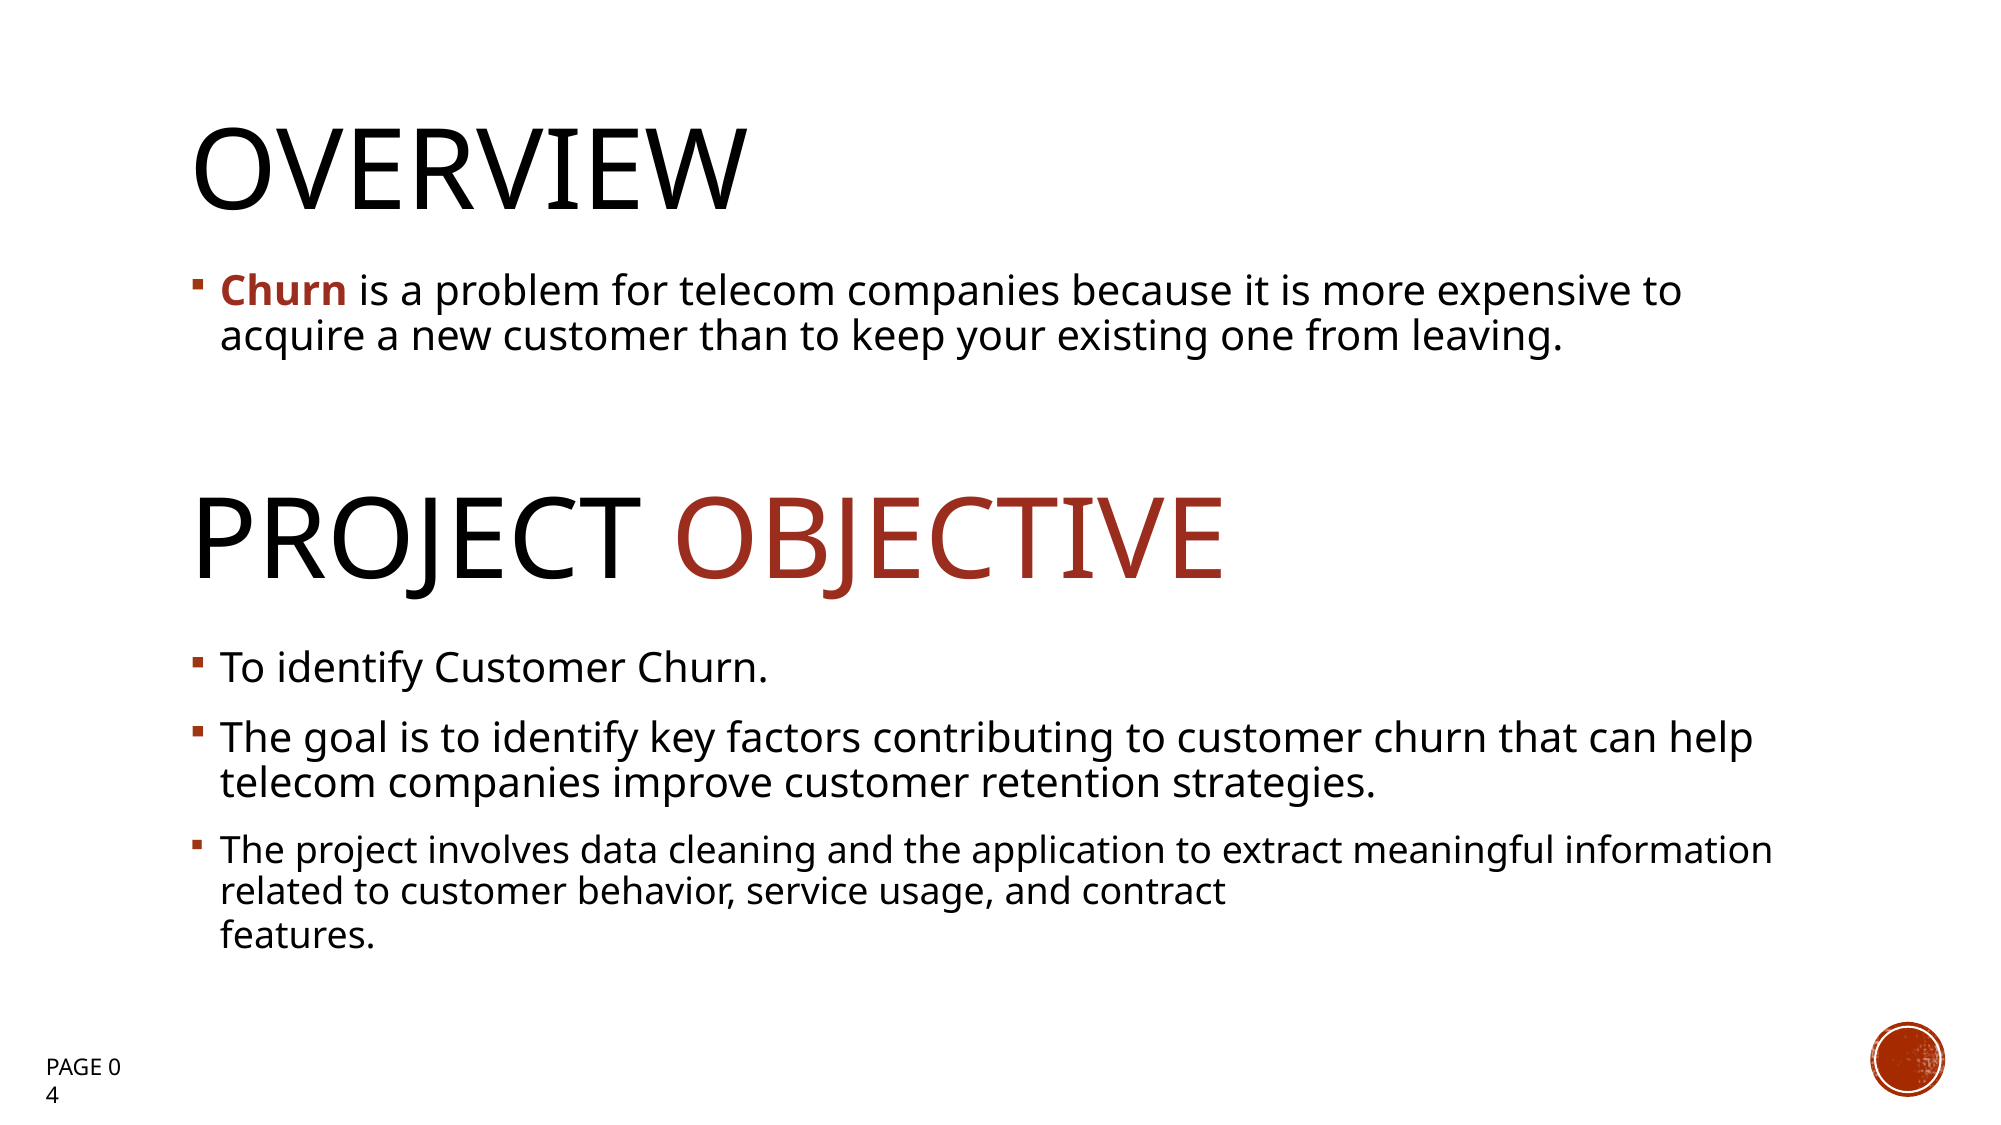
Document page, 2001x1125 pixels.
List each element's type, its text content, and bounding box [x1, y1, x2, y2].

list Churn is a problem for telecom companies because it is more expensive to acquire a new customer than to keep your existing one from leaving. [174, 261, 1825, 388]
text_box To identify Customer Churn. The goal is to identify key factors contributing to customer churn that can help telecom companies improve customer retention strategies. The project involves data cleaning and the application to extract meaningful information related to customer behavior, service usage, and contract features. [174, 639, 1800, 992]
text_box Project objective [174, 410, 1825, 675]
title OVERVIEW [174, 49, 1825, 261]
text_box Page 0 4 [31, 1045, 141, 1116]
